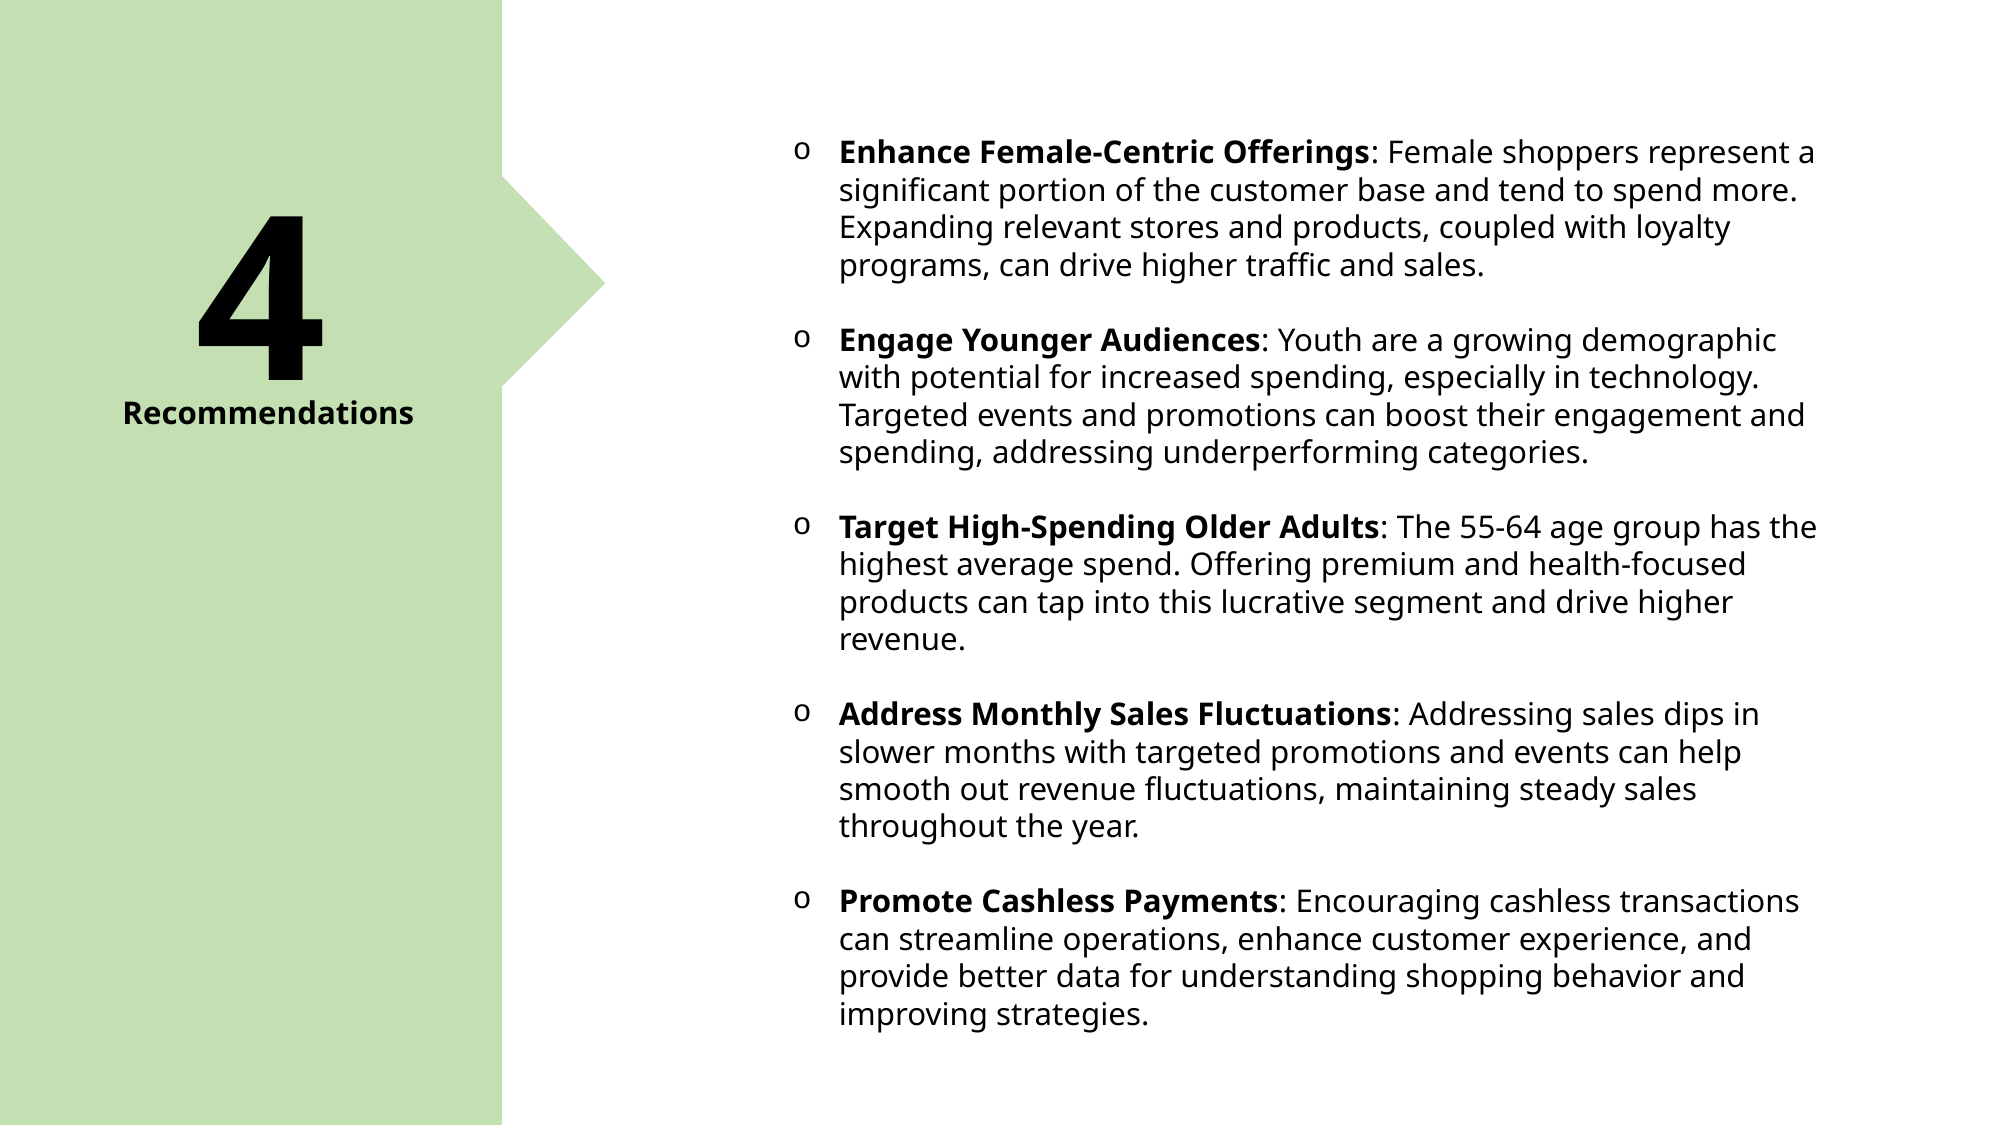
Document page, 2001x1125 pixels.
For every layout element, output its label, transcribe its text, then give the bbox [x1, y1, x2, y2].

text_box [0, 0, 510, 1125]
text_box [514, 188, 606, 375]
text_box Enhance Female-Centric Offerings: Female shoppers represent a significant portion of the customer base and tend to spend more. Expanding relevant stores and products, coupled with loyalty programs, can drive higher traffic and sales. Engage Younger Audiences: Youth are a growing demographic with potential for increased spending, especially in technology. Targeted events and promotions can boost their engagement and spending, addressing underperforming categories. Target High-Spending Older Adults: The 55-64 age group has the highest average spend. Offering premium and health-focused products can tap into this lucrative segment and drive higher revenue. Address Monthly Sales Fluctuations: Addressing sales dips in slower months with targeted promotions and events can help smooth out revenue fluctuations, maintaining steady sales throughout the year. Promote Cashless Payments: Encouraging cashless transactions can streamline operations, enhance customer experience, and provide better data for understanding shopping behavior and improving strategies. [701, 87, 1858, 1084]
